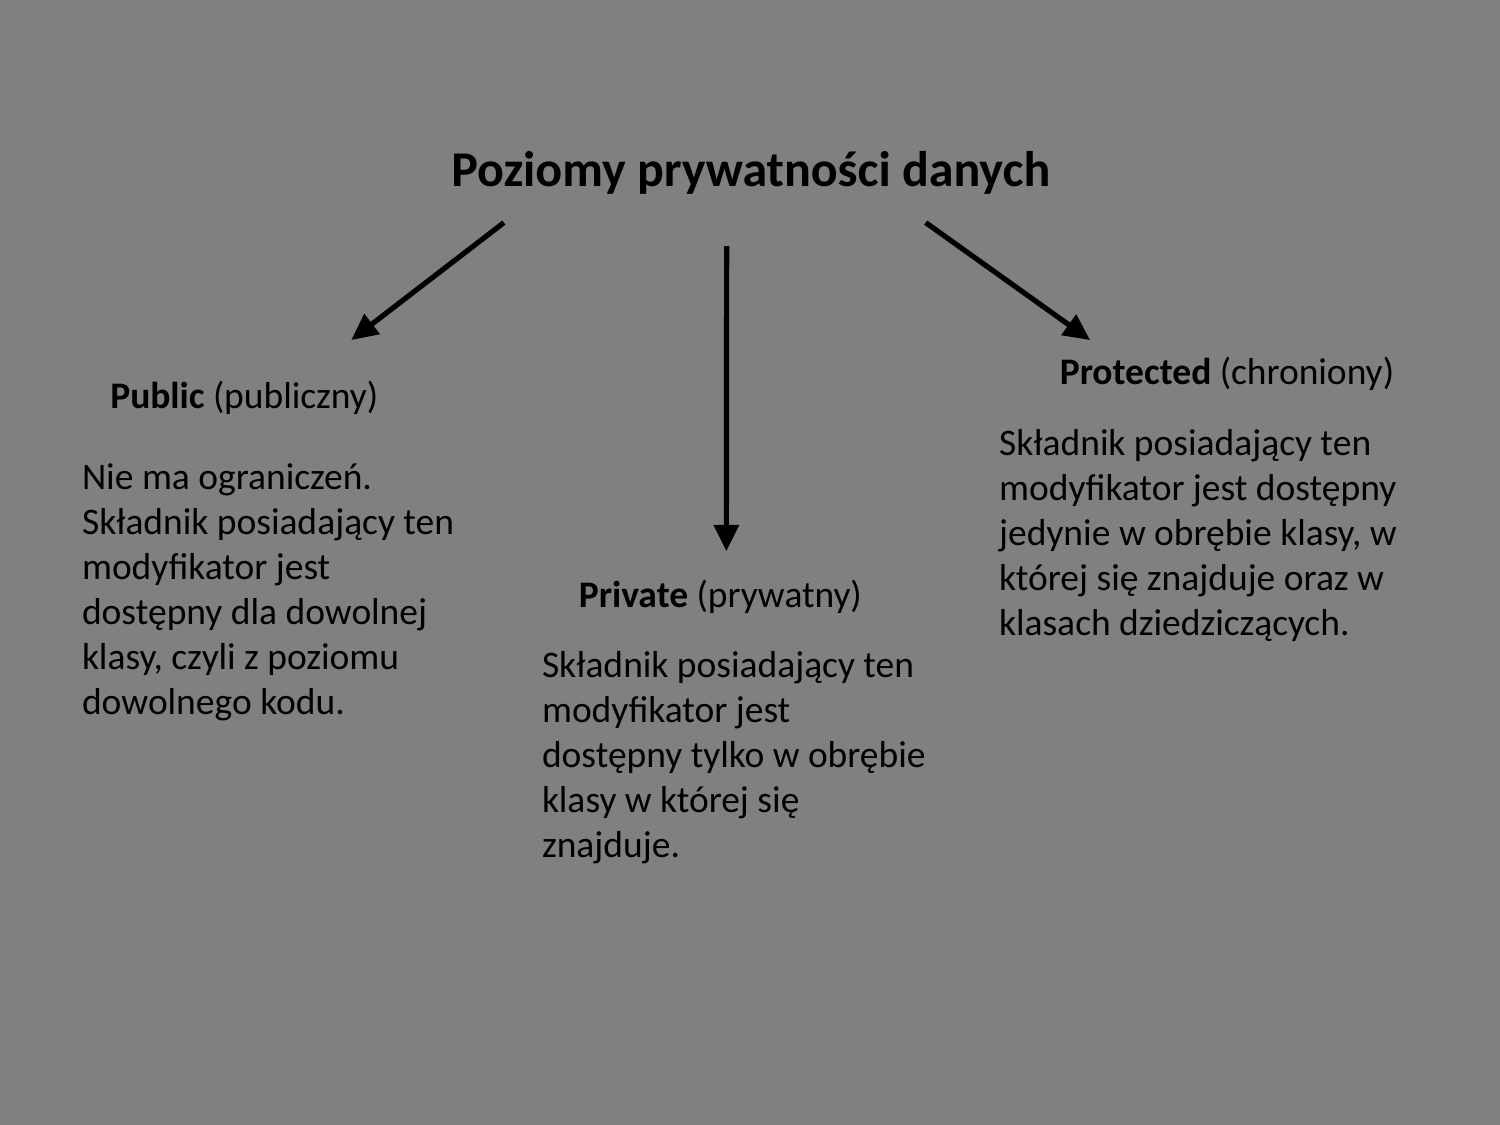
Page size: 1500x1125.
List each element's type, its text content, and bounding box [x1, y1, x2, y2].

text_box Składnik posiadający ten modyfikator jest dostępny tylko w obrębie klasy w której się znajduje. [527, 632, 950, 873]
text_box Składnik posiadający ten modyfikator jest dostępny jedynie w obrębie klasy, w której się znajduje oraz w klasach dziedziczących. [984, 410, 1454, 650]
text_box Private (prywatny) [564, 562, 877, 623]
text_box Public (publiczny) [95, 363, 394, 423]
text_box Nie ma ograniczeń. Składnik posiadający ten modyfikator jest dostępny dla dowolnej klasy, czyli z poziomu dowolnego kodu. [67, 444, 478, 730]
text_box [925, 222, 1091, 340]
text_box Poziomy prywatności danych [436, 128, 1066, 204]
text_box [351, 222, 505, 340]
text_box Protected (chroniony) [1044, 339, 1410, 400]
